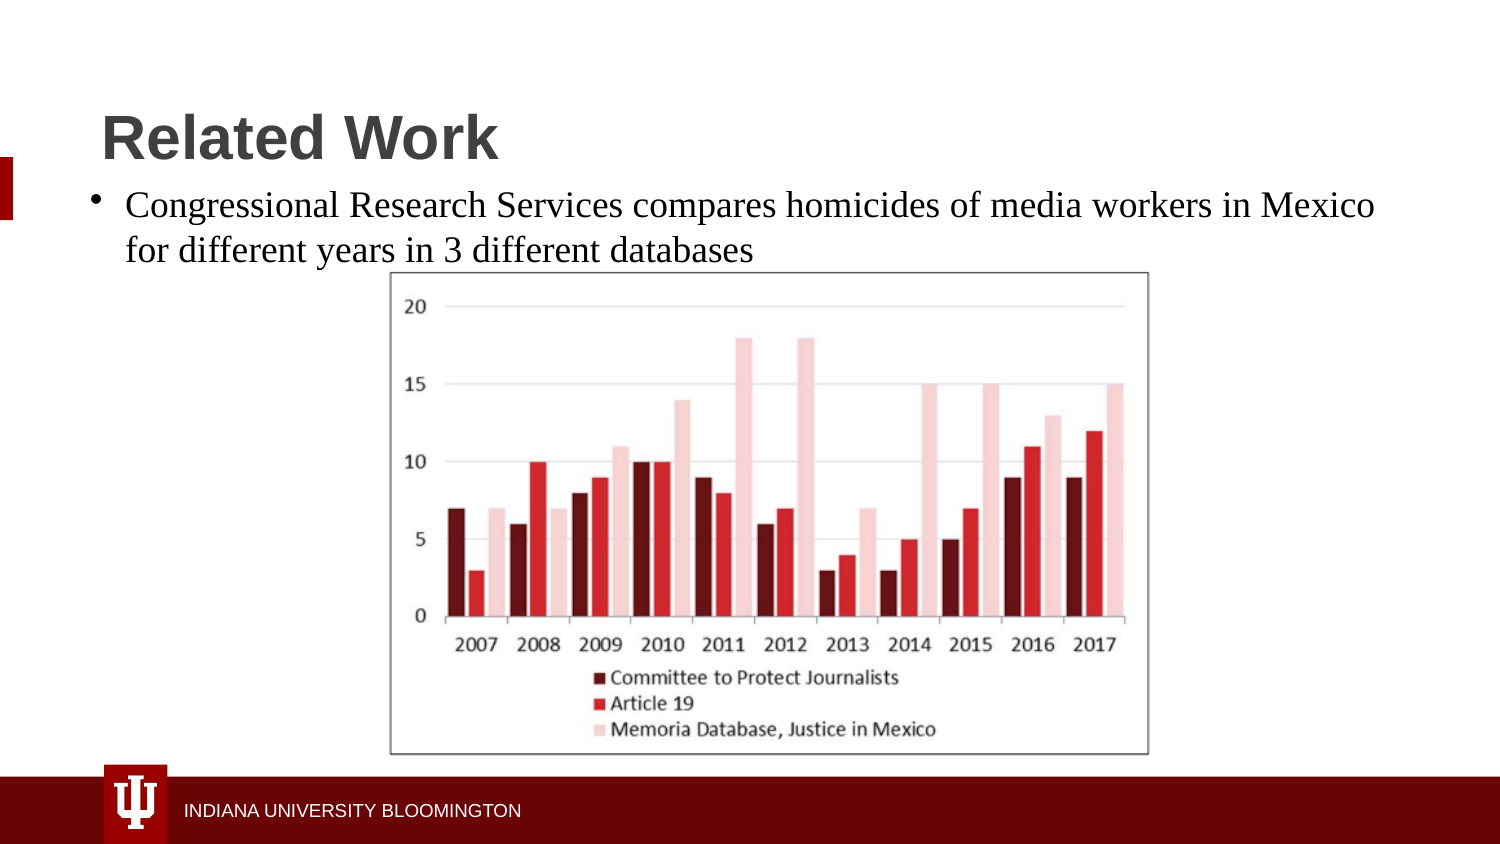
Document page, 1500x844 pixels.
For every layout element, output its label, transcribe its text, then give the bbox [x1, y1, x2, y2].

text_box Congressional Research Services compares homicides of media workers in Mexico for different years in 3 different databases [74, 172, 1395, 270]
text_box Related Work [86, 77, 1400, 193]
picture [114, 775, 157, 829]
picture [374, 266, 1168, 766]
